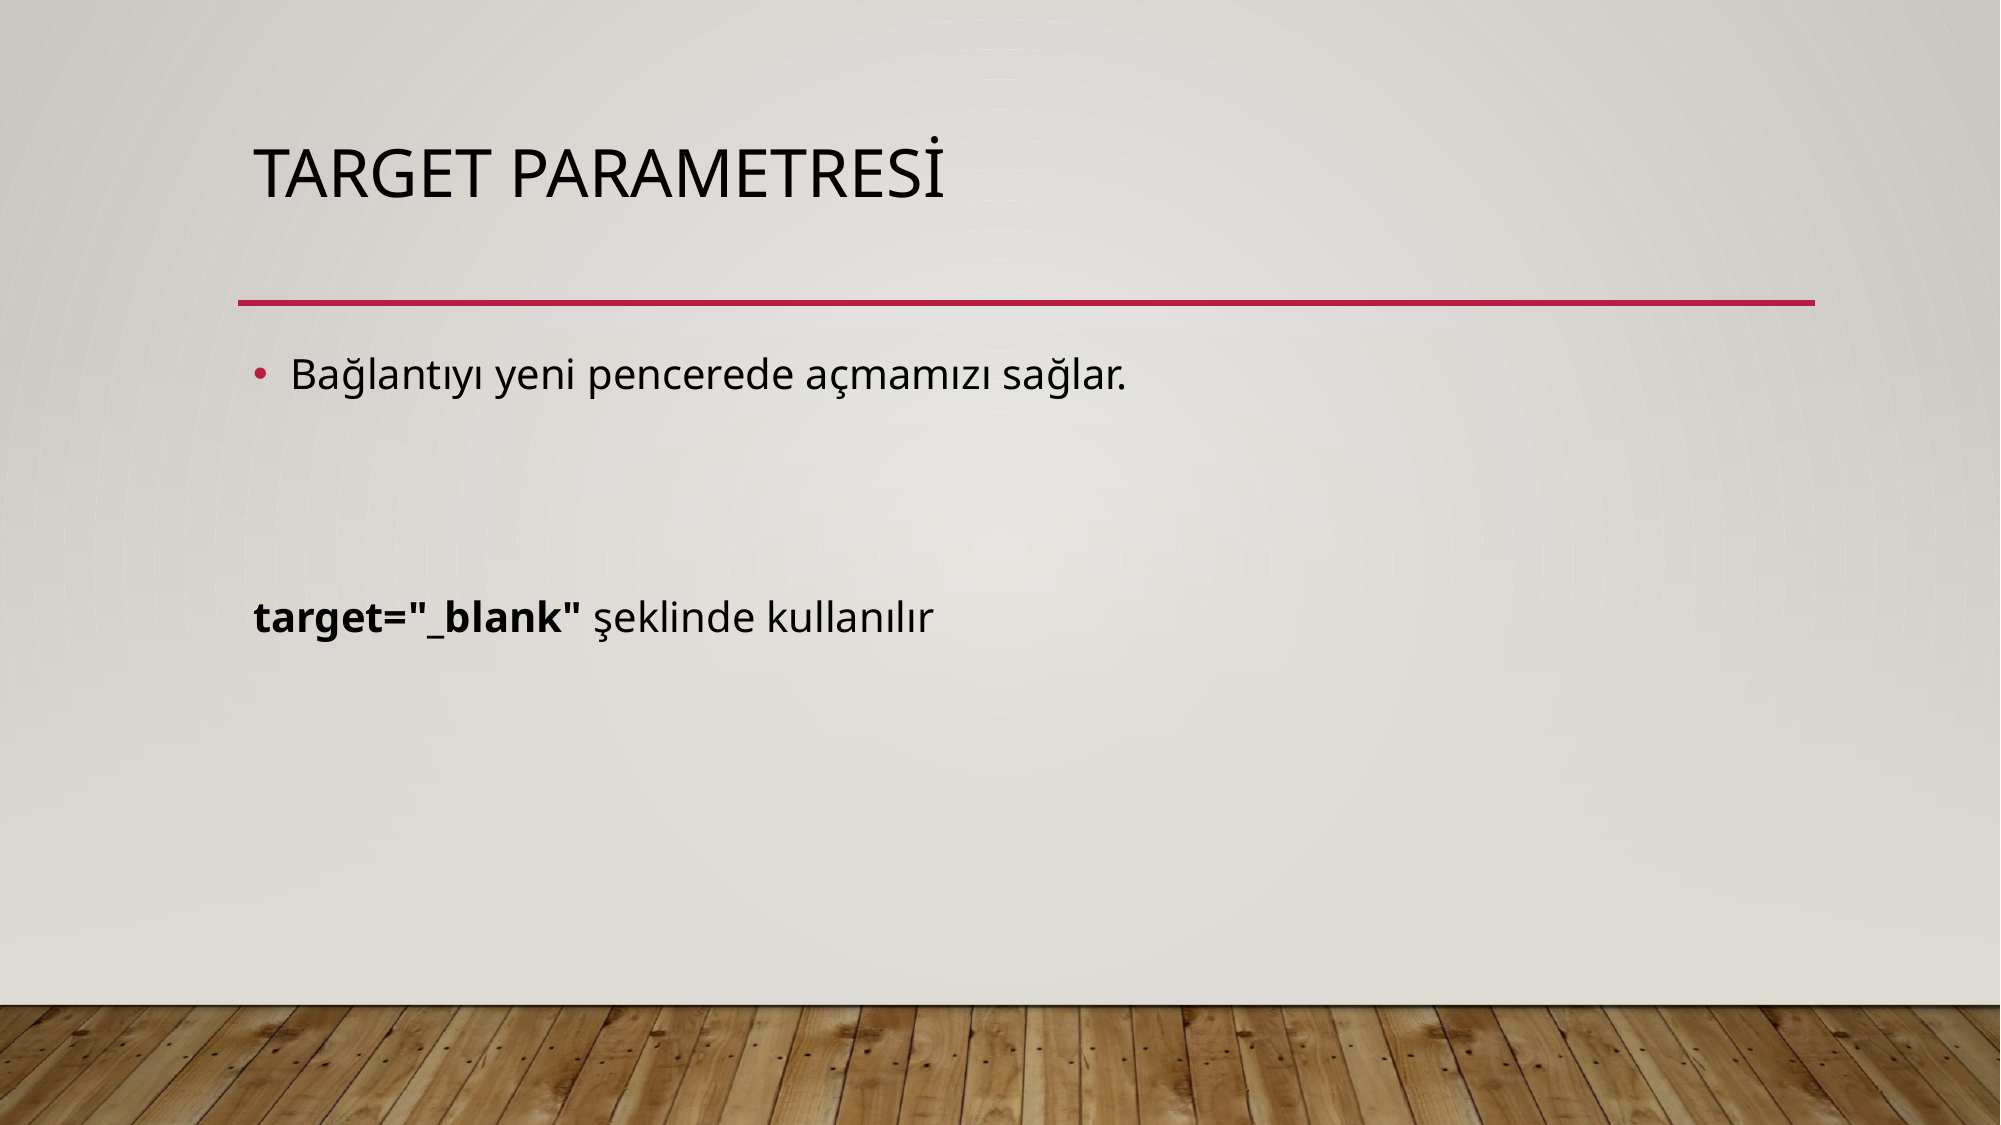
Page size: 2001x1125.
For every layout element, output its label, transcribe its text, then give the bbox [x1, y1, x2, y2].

title TARGET PARAMETRESİ [238, 131, 1814, 305]
picture [0, 1005, 2000, 1125]
list Bağlantıyı yeni pencerede açmamızı sağlar. target="_blank" şeklinde kullanılır [238, 330, 1814, 897]
